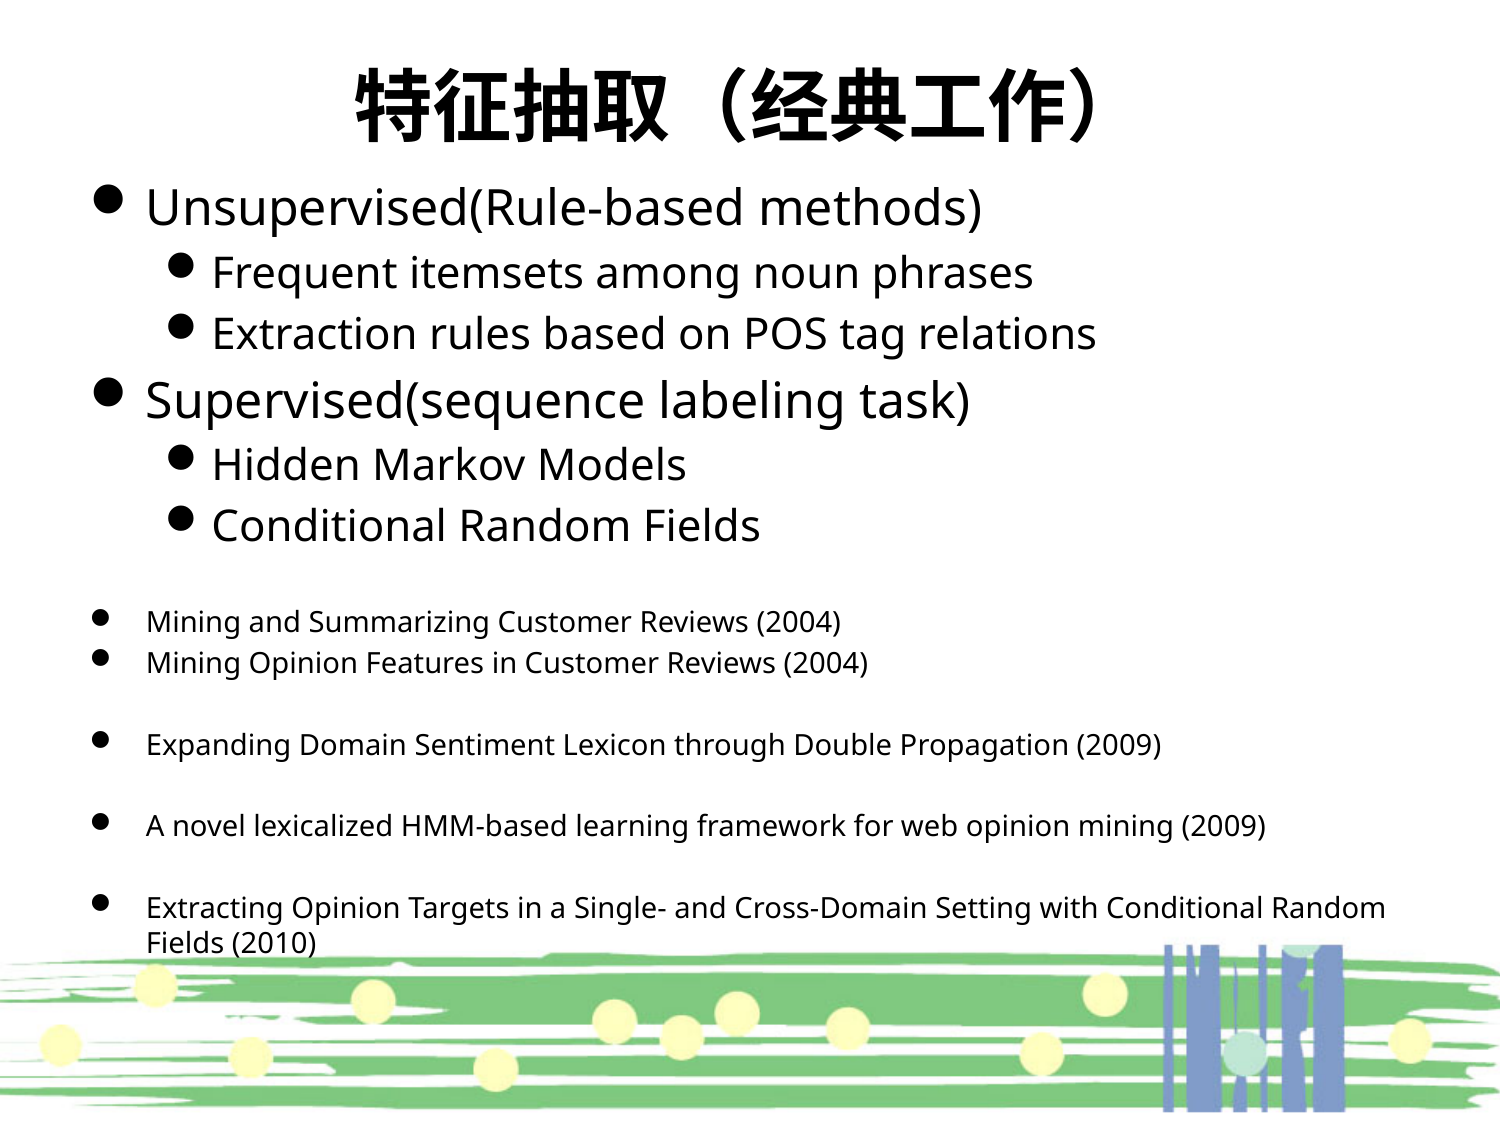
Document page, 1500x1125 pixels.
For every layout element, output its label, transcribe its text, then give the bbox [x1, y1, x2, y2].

title 特征抽取（经典工作） [74, 9, 1426, 198]
list Unsupervised(Rule-based methods) Frequent itemsets among noun phrases Extraction rules based on POS tag relations Supervised(sequence labeling task) Hidden Markov Models Conditional Random Fields [74, 168, 1409, 577]
text_box Mining and Summarizing Customer Reviews (2004) Mining Opinion Features in Customer Reviews (2004) Expanding Domain Sentiment Lexicon through Double Propagation (2009) A novel lexicalized HMM-based learning framework for web opinion mining (2009) Extracting Opinion Targets in a Single- and Cross-Domain Setting with Conditional Random Fields (2010) [74, 596, 1408, 951]
picture [0, 0, 1500, 1125]
